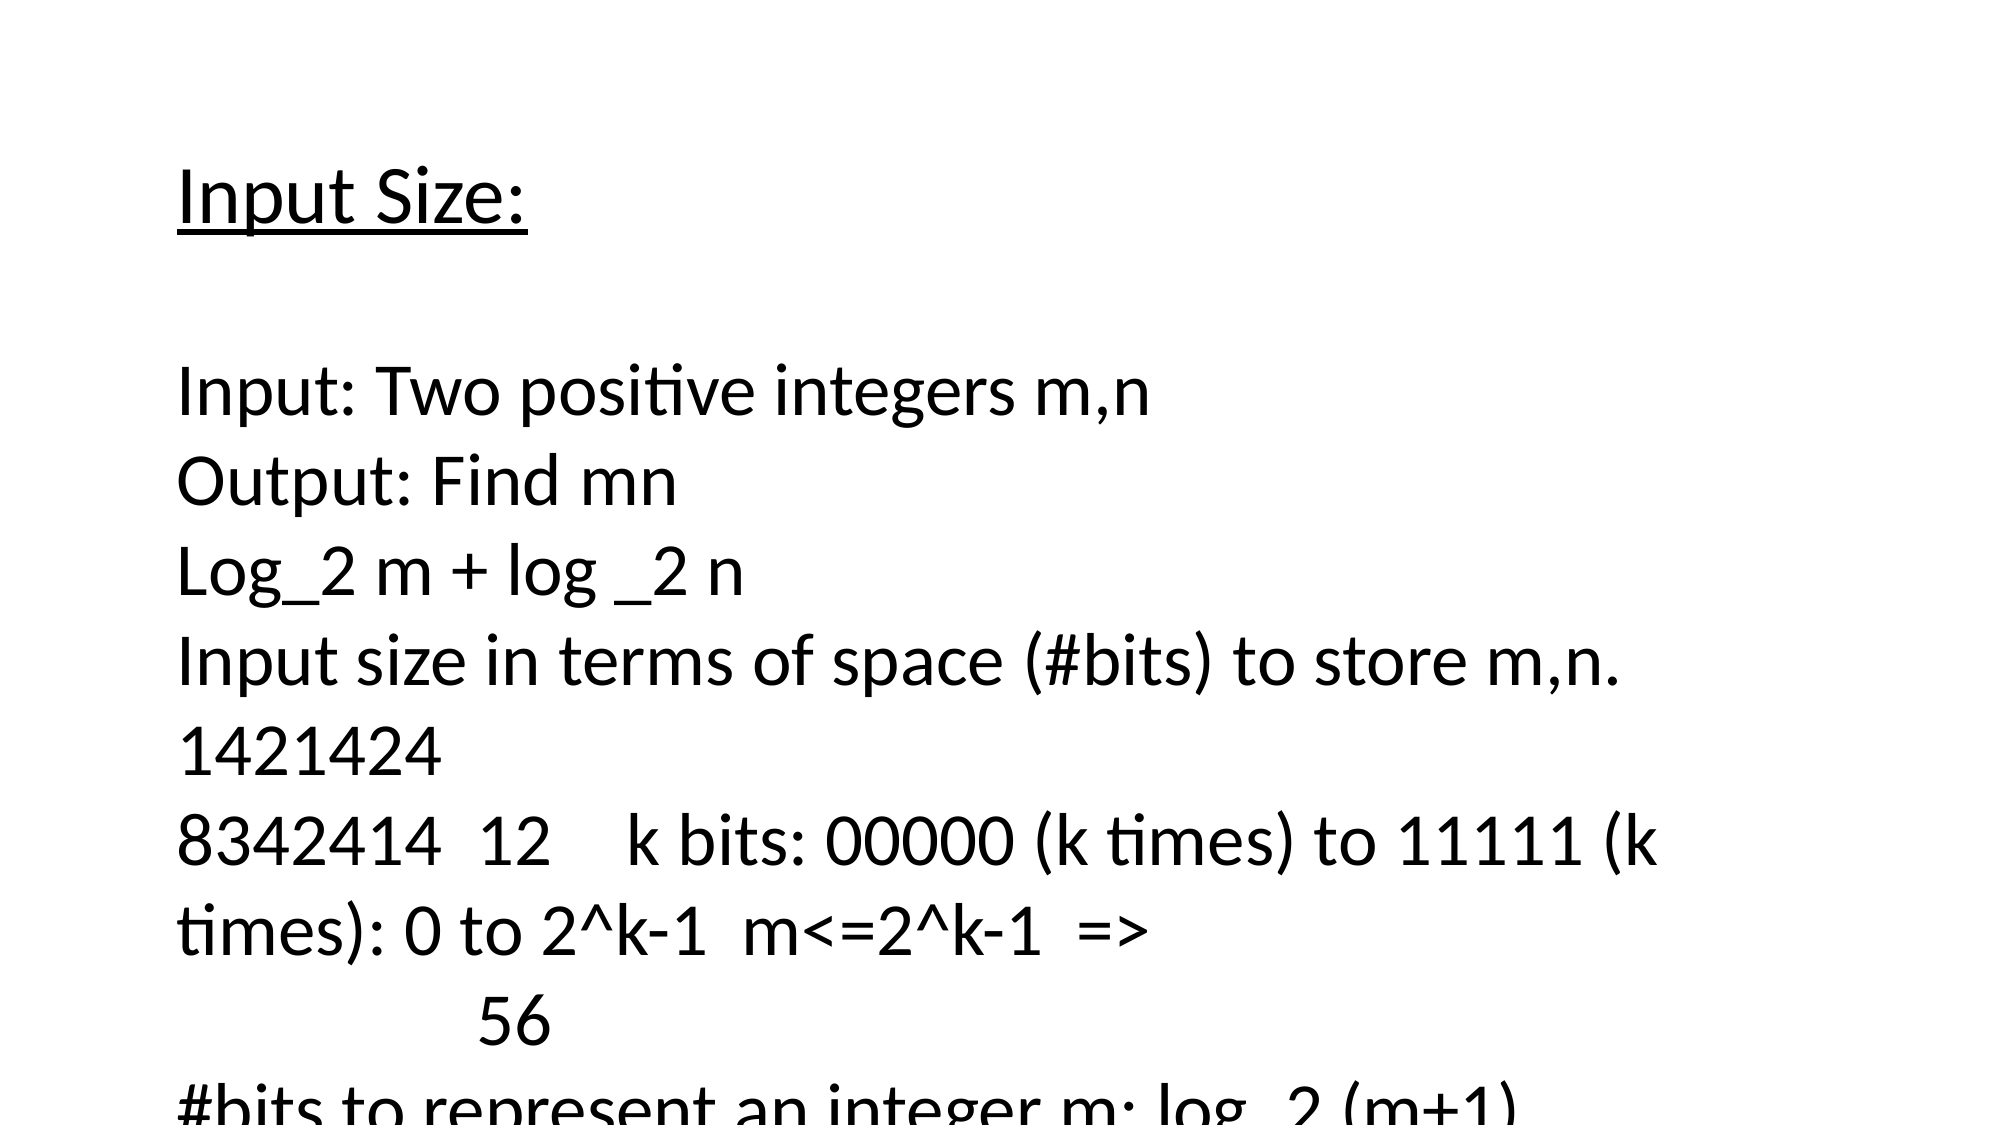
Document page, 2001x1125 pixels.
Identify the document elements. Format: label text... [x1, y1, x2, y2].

text_box Input Size: Input: Two positive integers m,n Output: Find mn Log_2 m + log _2 n Input size in terms of space (#bits) to store m,n. 1421424 8342414 12 k bits: 00000 (k times) to 11111 (k times): 0 to 2^k-1 m<=2^k-1 => 56 #bits to represent an integer m: log_2 (m+1) [161, 133, 1760, 1125]
